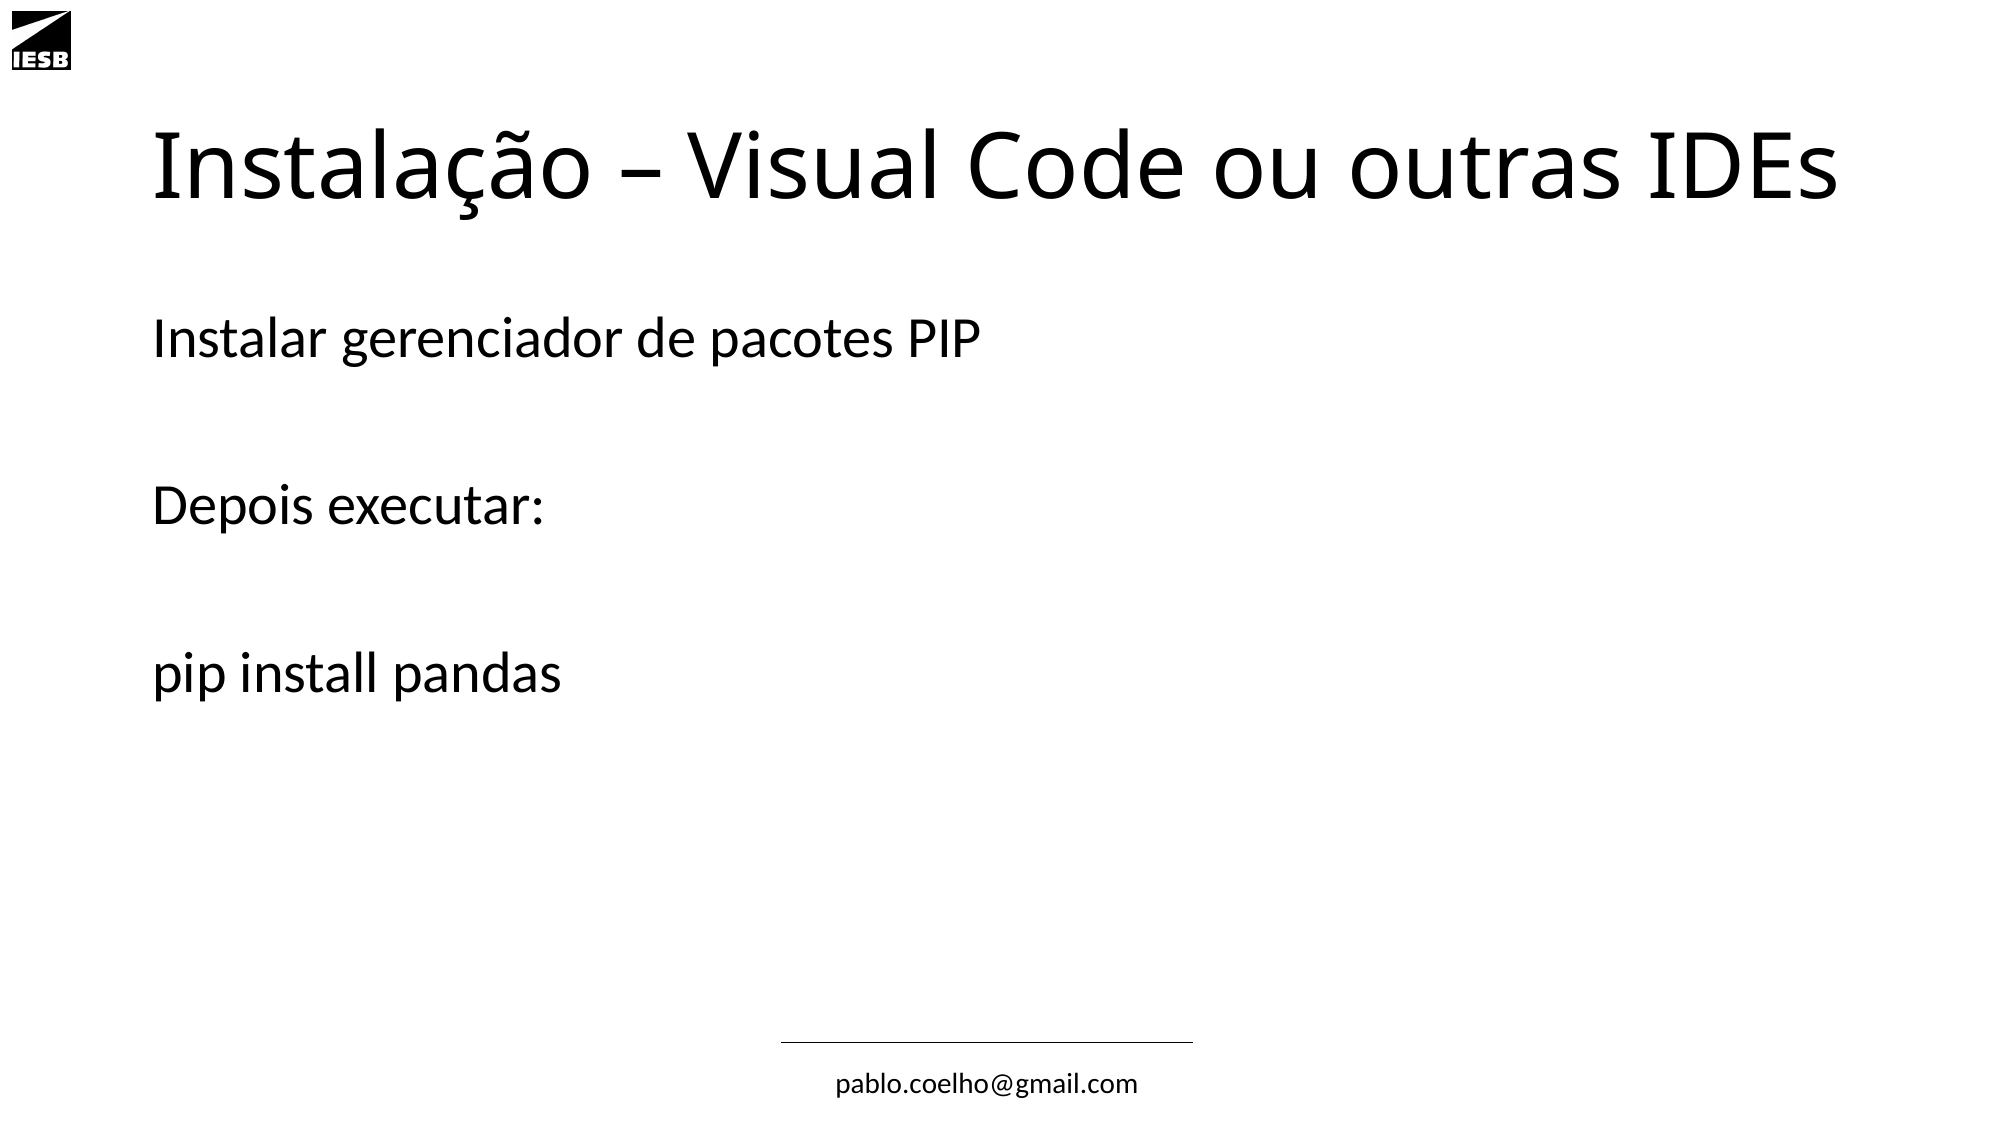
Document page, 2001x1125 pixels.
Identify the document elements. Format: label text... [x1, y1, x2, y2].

title Instalação – Visual Code ou outras IDEs [137, 59, 1863, 278]
list Instalar gerenciador de pacotes PIP Depois executar: pip install pandas [137, 299, 1863, 1014]
